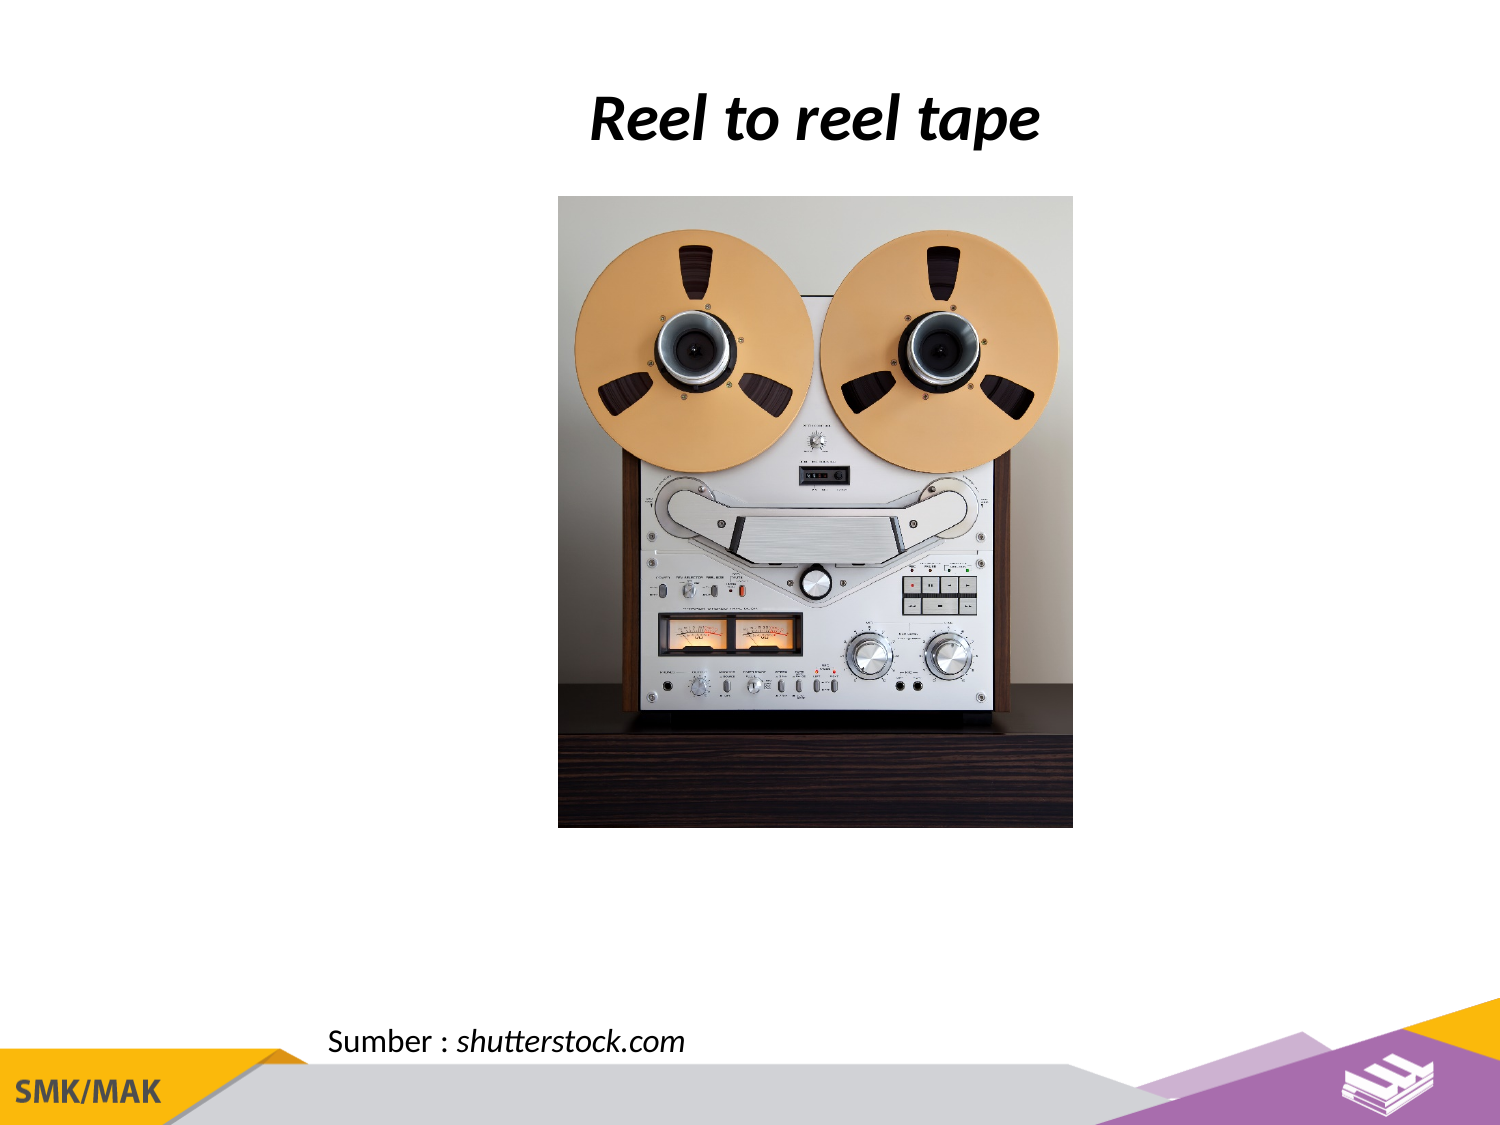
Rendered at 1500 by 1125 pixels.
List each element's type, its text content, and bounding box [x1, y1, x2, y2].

picture [0, 998, 1500, 1125]
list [558, 195, 1073, 828]
text_box Sumber : shutterstock.com [312, 1011, 762, 1067]
title Reel to reel tape [454, 78, 1177, 150]
